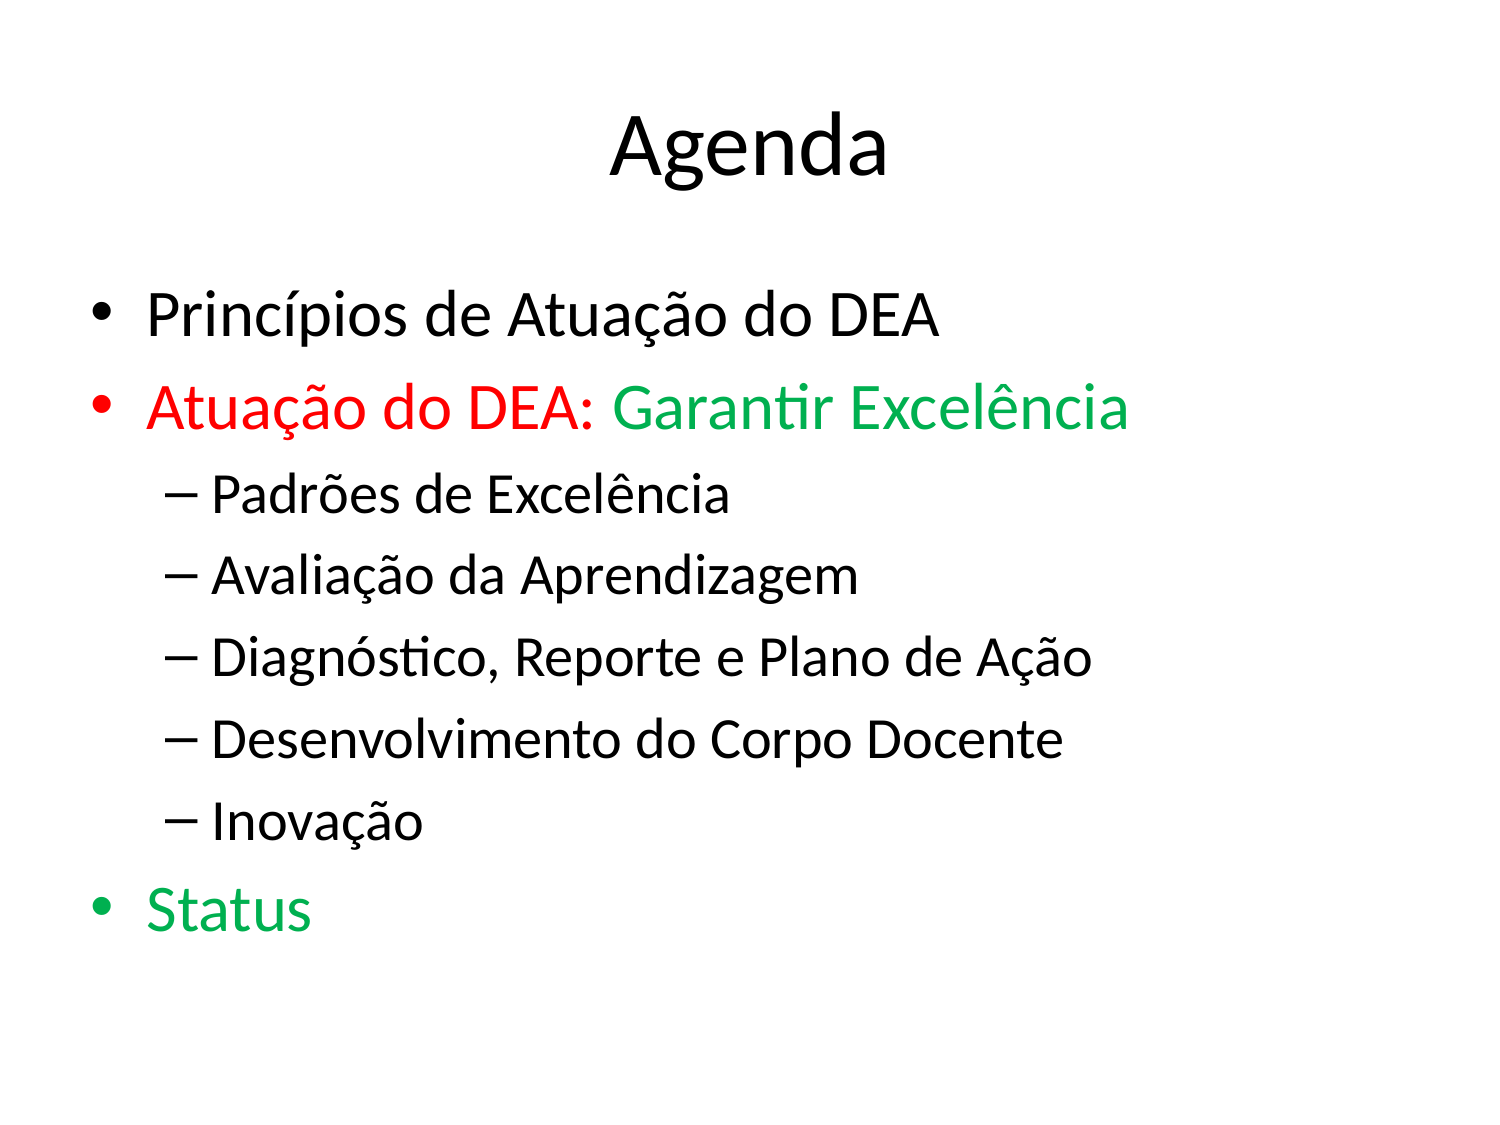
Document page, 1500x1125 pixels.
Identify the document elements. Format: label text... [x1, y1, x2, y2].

list Princípios de Atuação do DEA Atuação do DEA: Garantir Excelência Padrões de Excelência Avaliação da Aprendizagem Diagnóstico, Reporte e Plano de Ação Desenvolvimento do Corpo Docente Inovação Status [75, 262, 1425, 1005]
title Agenda [75, 45, 1425, 233]
